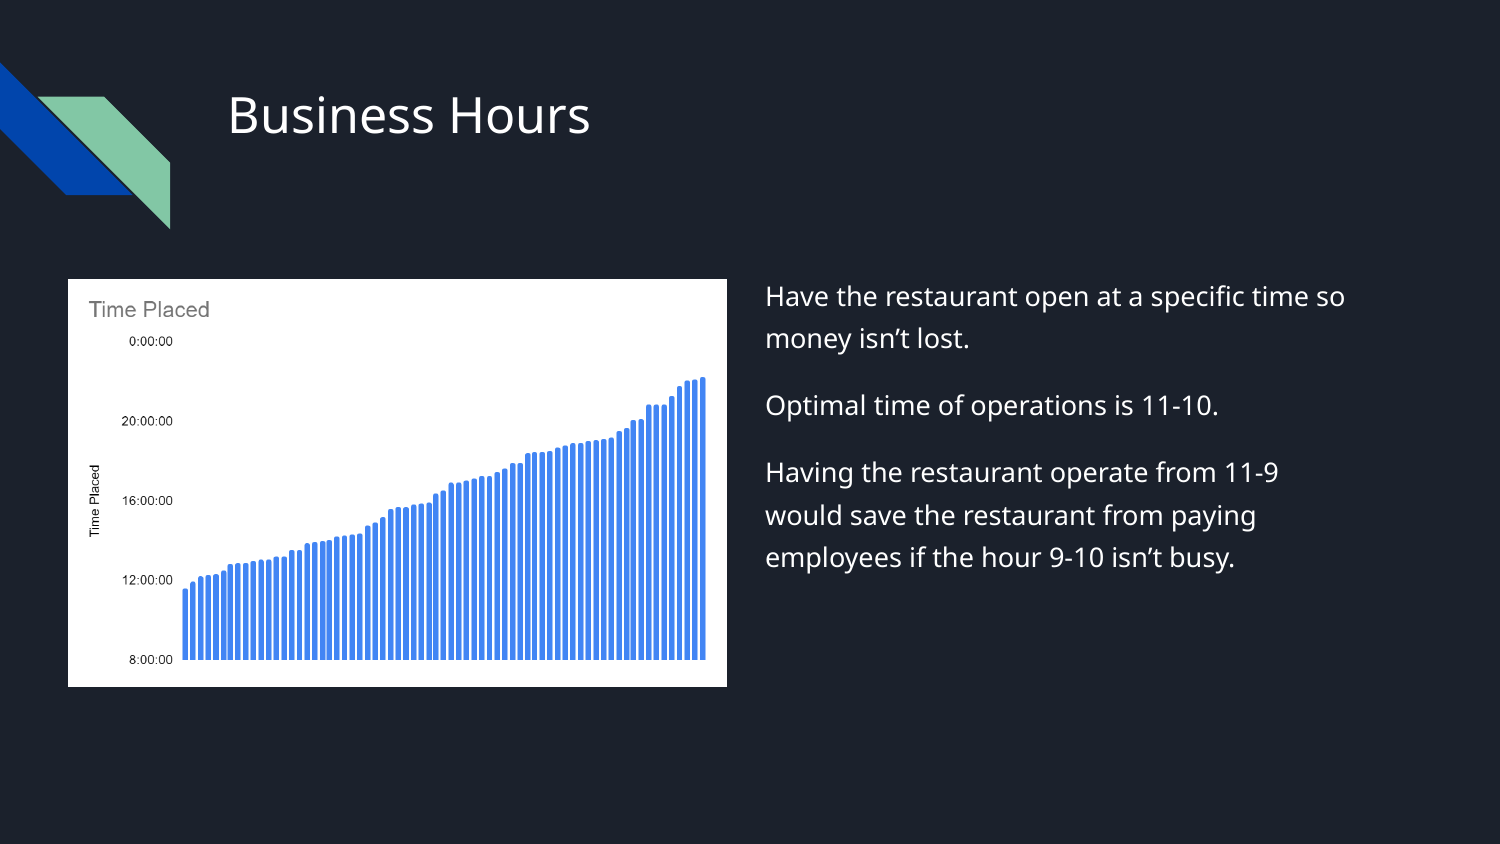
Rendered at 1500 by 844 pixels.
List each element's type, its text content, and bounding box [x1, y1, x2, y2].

title Business Hours [212, 64, 1368, 215]
list Have the restaurant open at a specific time so money isn’t lost. Optimal time of operations is 11-10. Having the restaurant operate from 11-9 would save the restaurant from paying employees if the hour 9-10 isn’t busy. [750, 257, 1368, 735]
picture [68, 279, 728, 687]
